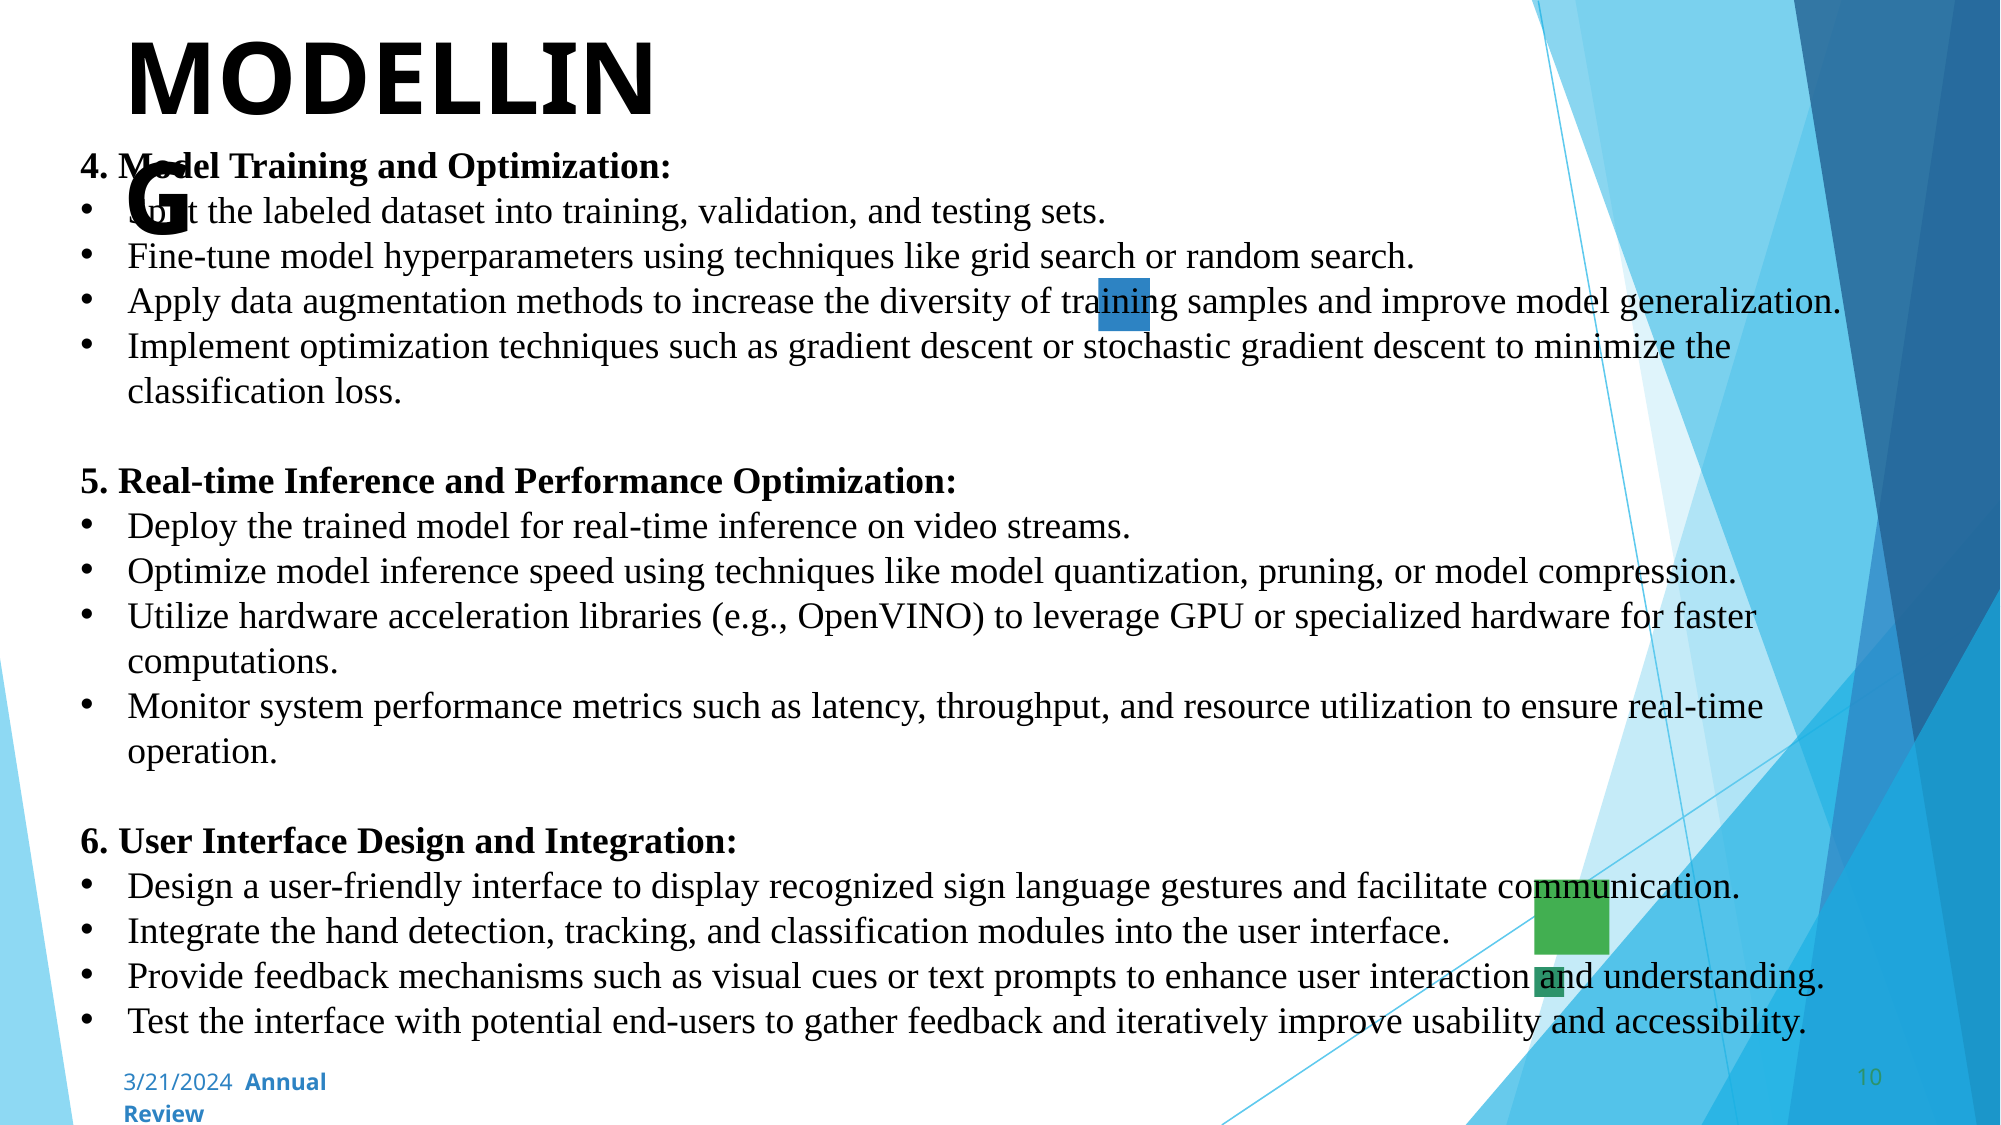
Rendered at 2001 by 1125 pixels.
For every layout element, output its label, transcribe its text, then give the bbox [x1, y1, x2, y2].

text_box 4. Model Training and Optimization: Split the labeled dataset into training, validation, and testing sets. Fine-tune model hyperparameters using techniques like grid search or random search. Apply data augmentation methods to increase the diversity of training samples and improve model generalization. Implement optimization techniques such as gradient descent or stochastic gradient descent to minimize the classification loss. 5. Real-time Inference and Performance Optimization: Deploy the trained model for real-time inference on video streams. Optimize model inference speed using techniques like model quantization, pruning, or model compression. Utilize hardware acceleration libraries (e.g., OpenVINO) to leverage GPU or specialized hardware for faster computations. Monitor system performance metrics such as latency, throughput, and resource utilization to ensure real-time operation. 6. User Interface Design and Integration: Design a user-friendly interface to display recognized sign language gestures and facilitate communication. Integrate the hand detection, tracking, and classification modules into the user interface. Provide feedback mechanisms such as visual cues or text prompts to enhance user interaction and understanding. Test the interface with potential end-users to gather feedback and iteratively improve usability and accessibility. [78, 138, 1872, 1041]
slide_number 10 [1849, 1061, 1890, 1125]
title MODELLING [121, 12, 664, 255]
text_box 3/21/2024 Annual Review [123, 1063, 415, 1125]
